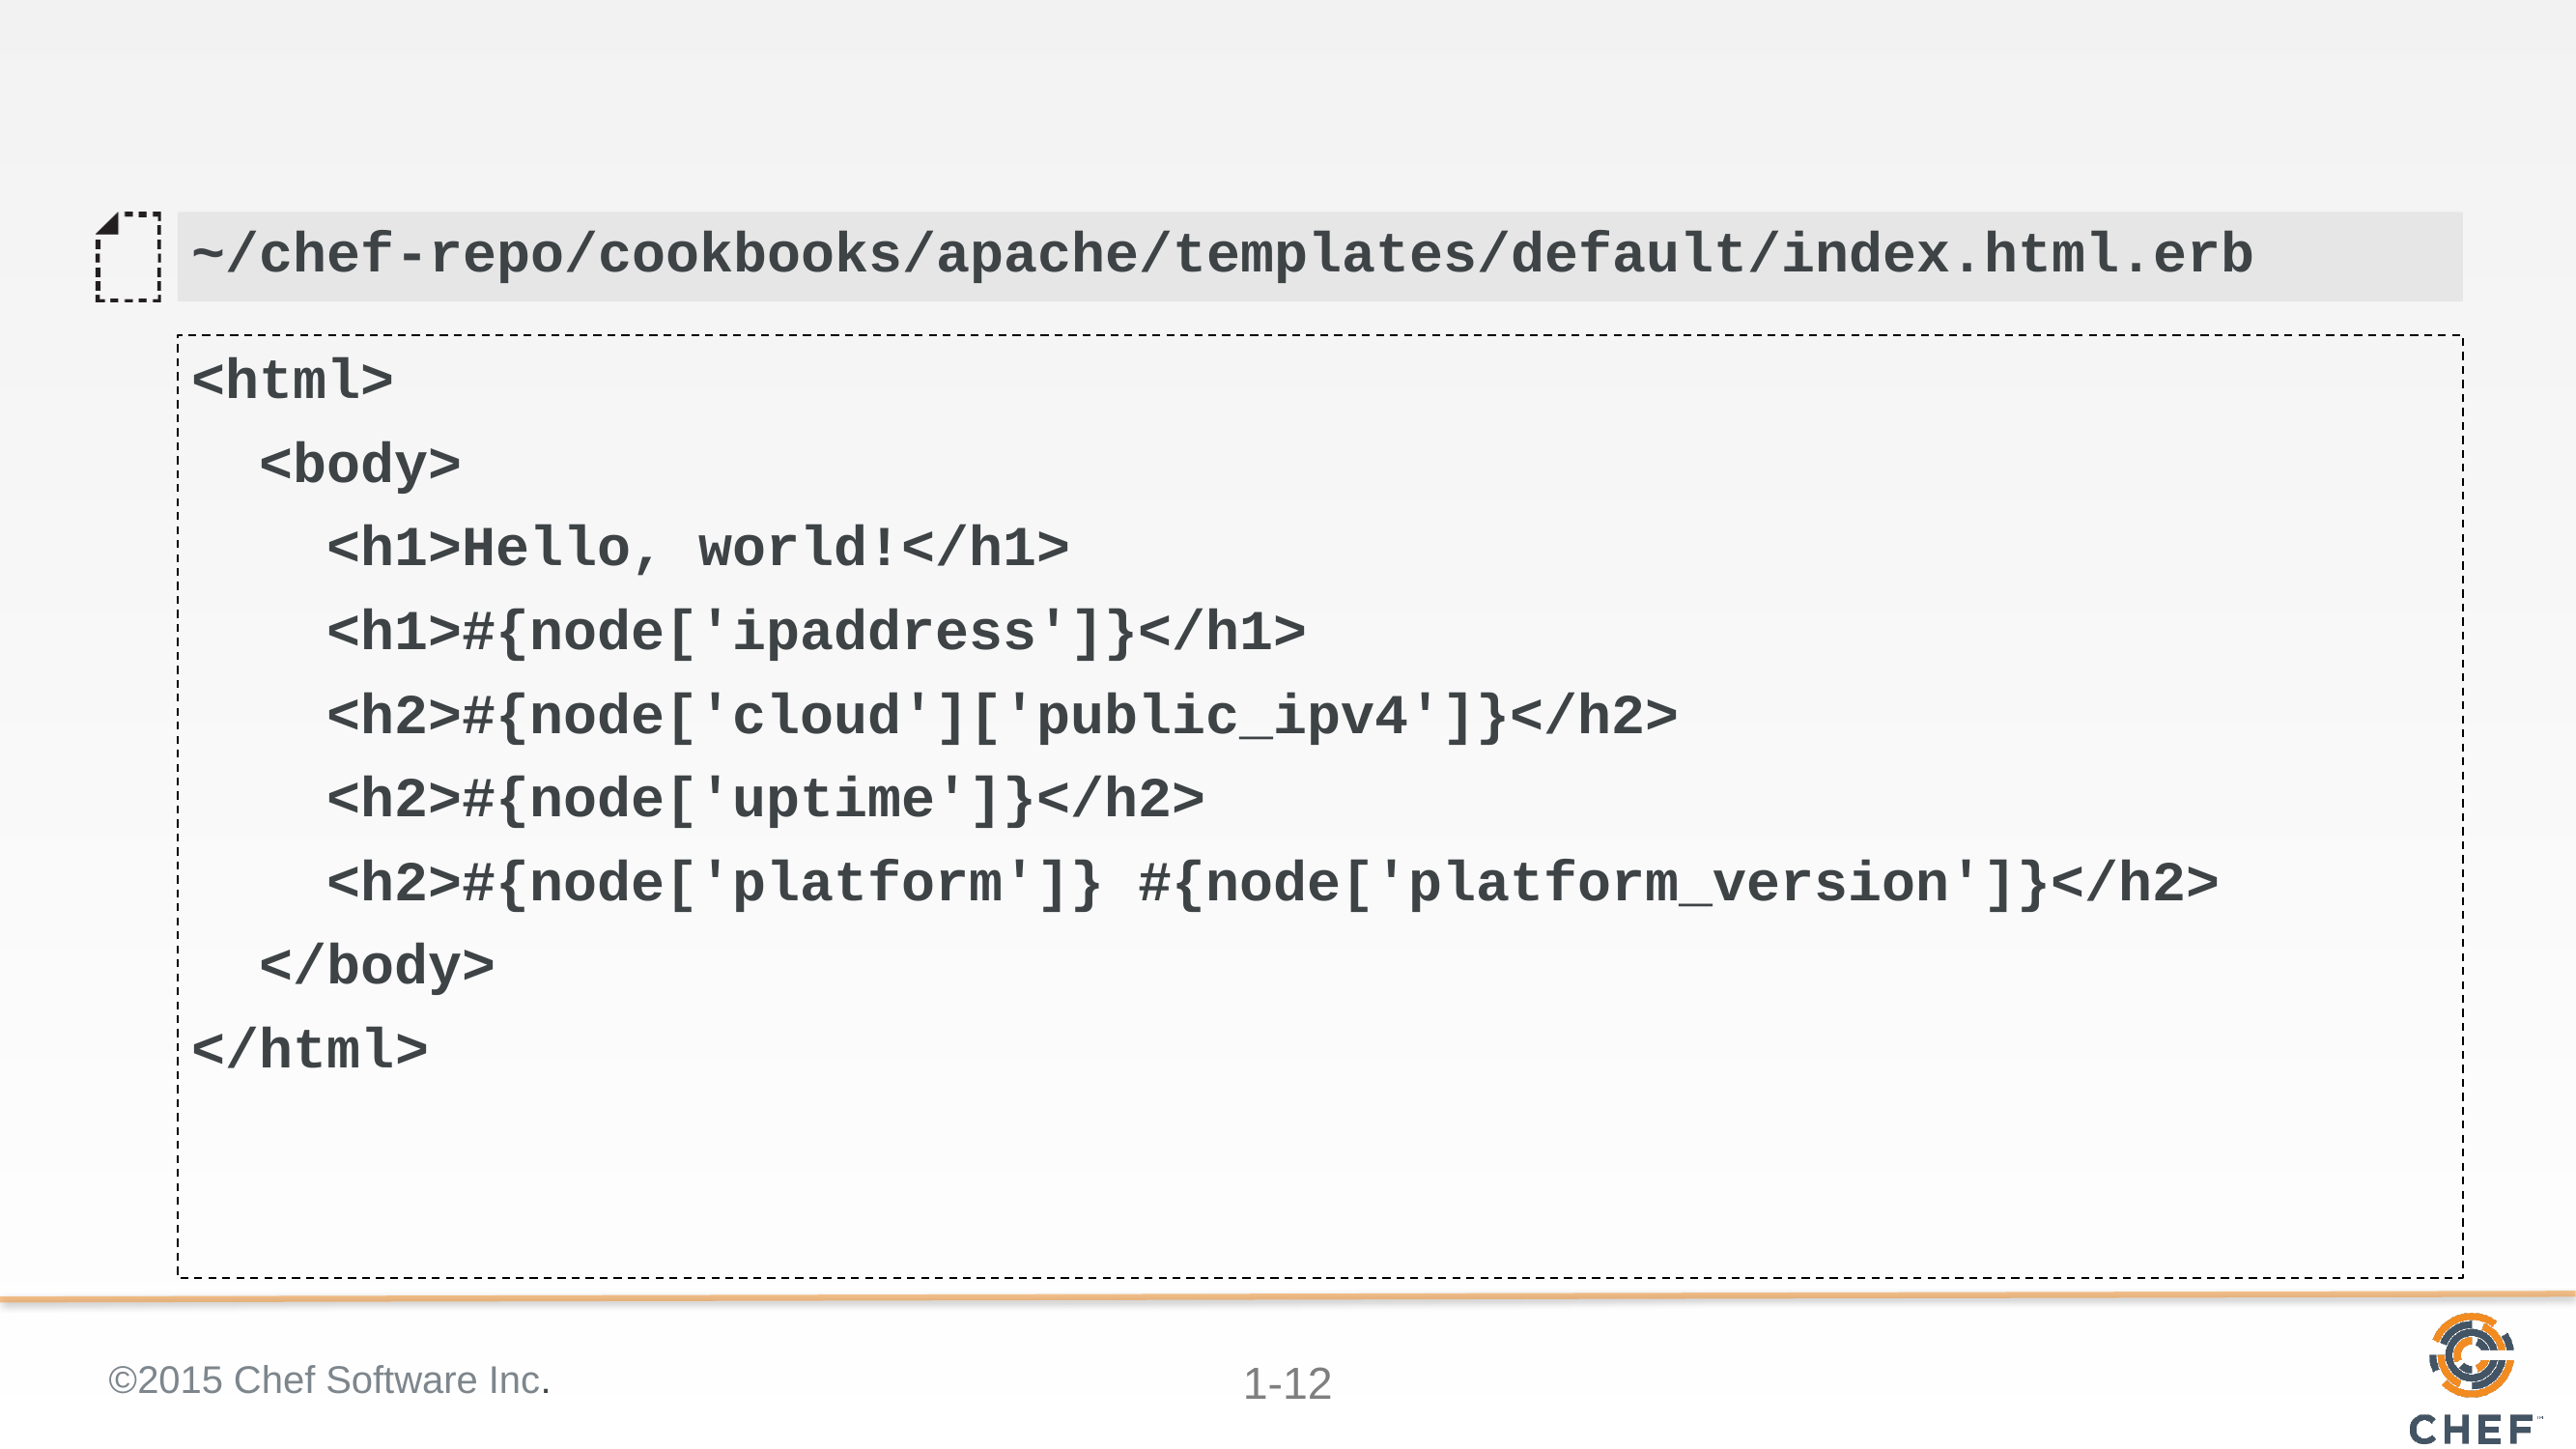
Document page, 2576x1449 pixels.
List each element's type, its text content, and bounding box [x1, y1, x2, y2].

picture [2399, 1297, 2551, 1449]
list <html> <body> <h1>Hello, world!</h1> <h1>#{node['ipaddress']}</h1> <h2>#{node['cloud']['public_ipv4']}</h2> <h2>#{node['uptime']}</h2> <h2>#{node['platform']} #{node['platform_version']}</h2> </body> </html> [177, 334, 2464, 1279]
list ~/chef-repo/cookbooks/apache/templates/default/index.html.erb [177, 212, 2463, 302]
